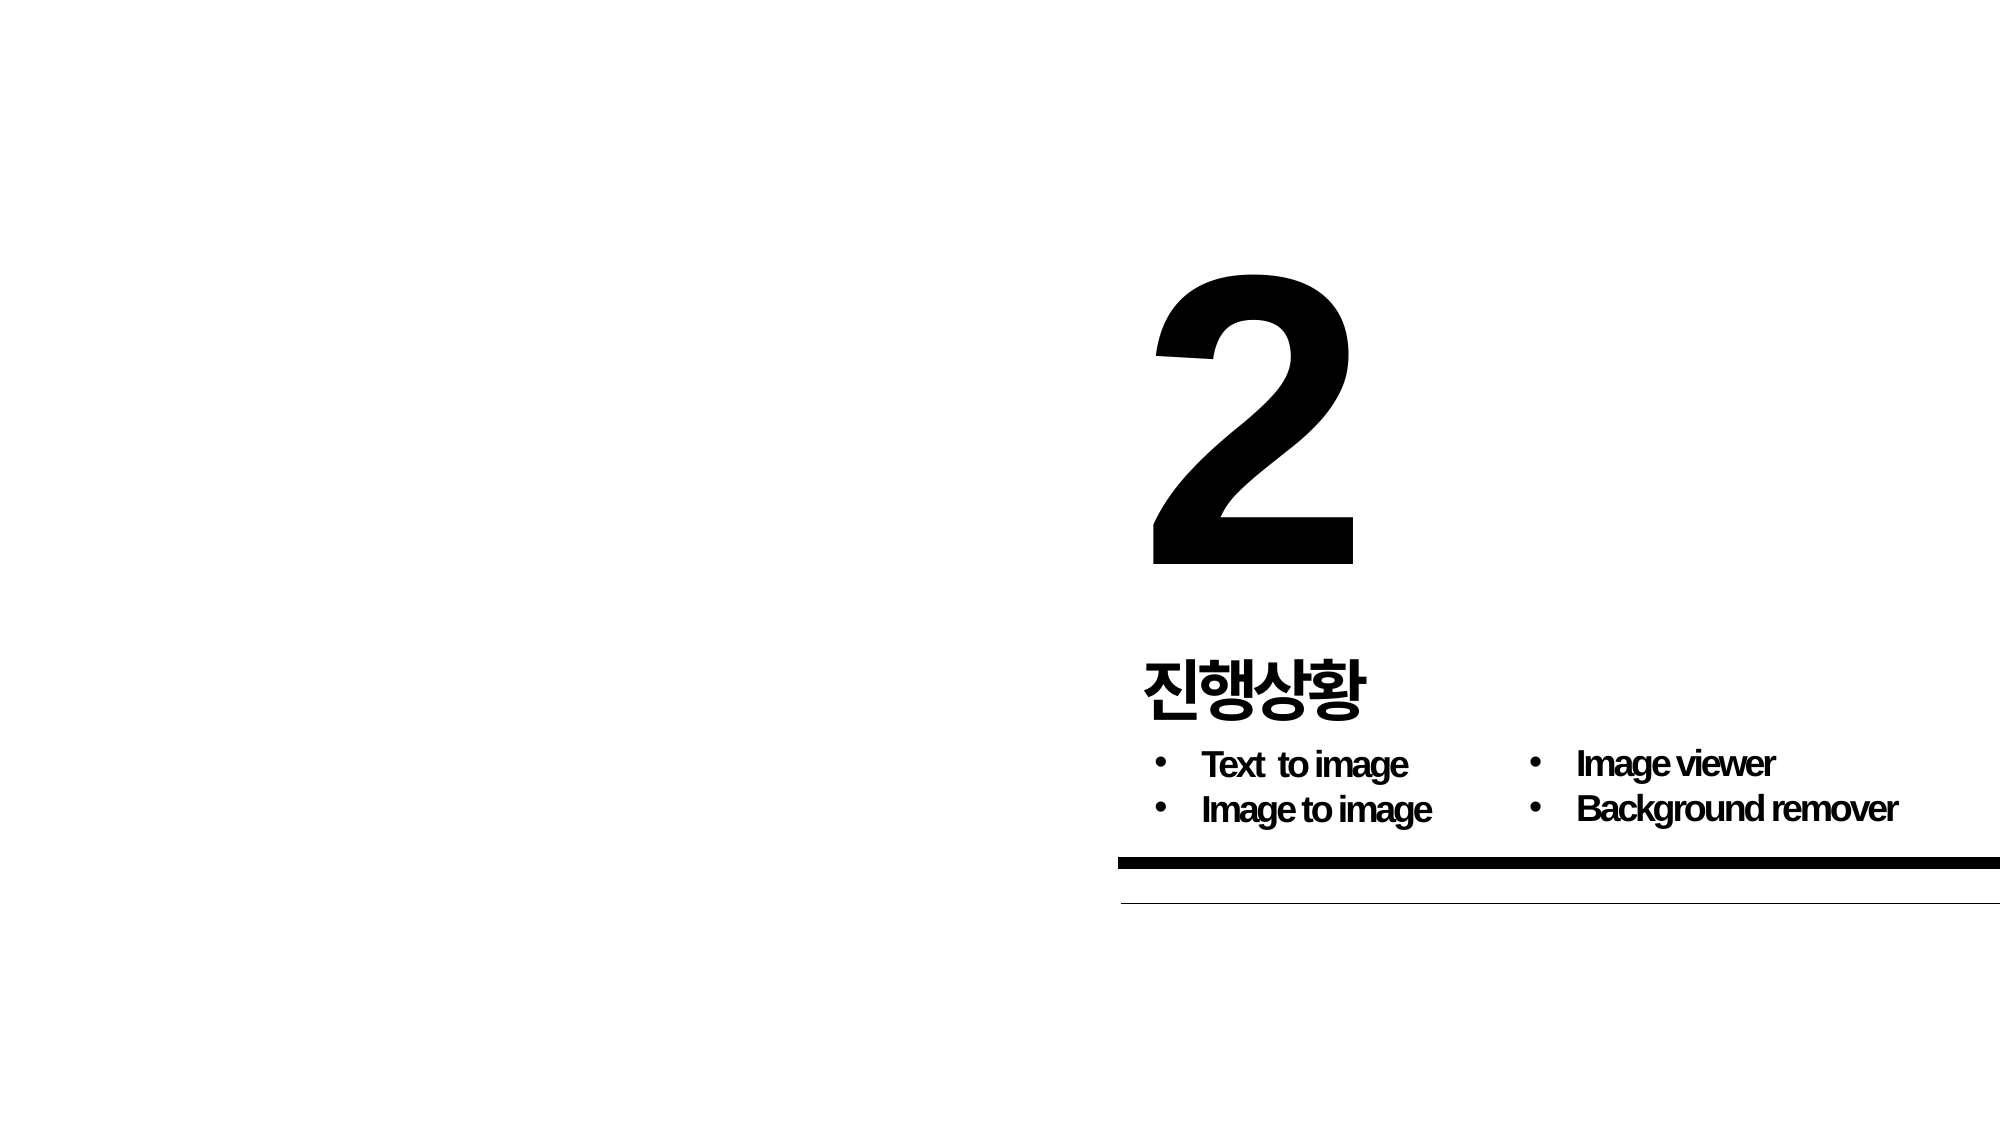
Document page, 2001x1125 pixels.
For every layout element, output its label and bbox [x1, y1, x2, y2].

text_box [1117, 864, 2000, 880]
text_box [1117, 142, 2000, 862]
